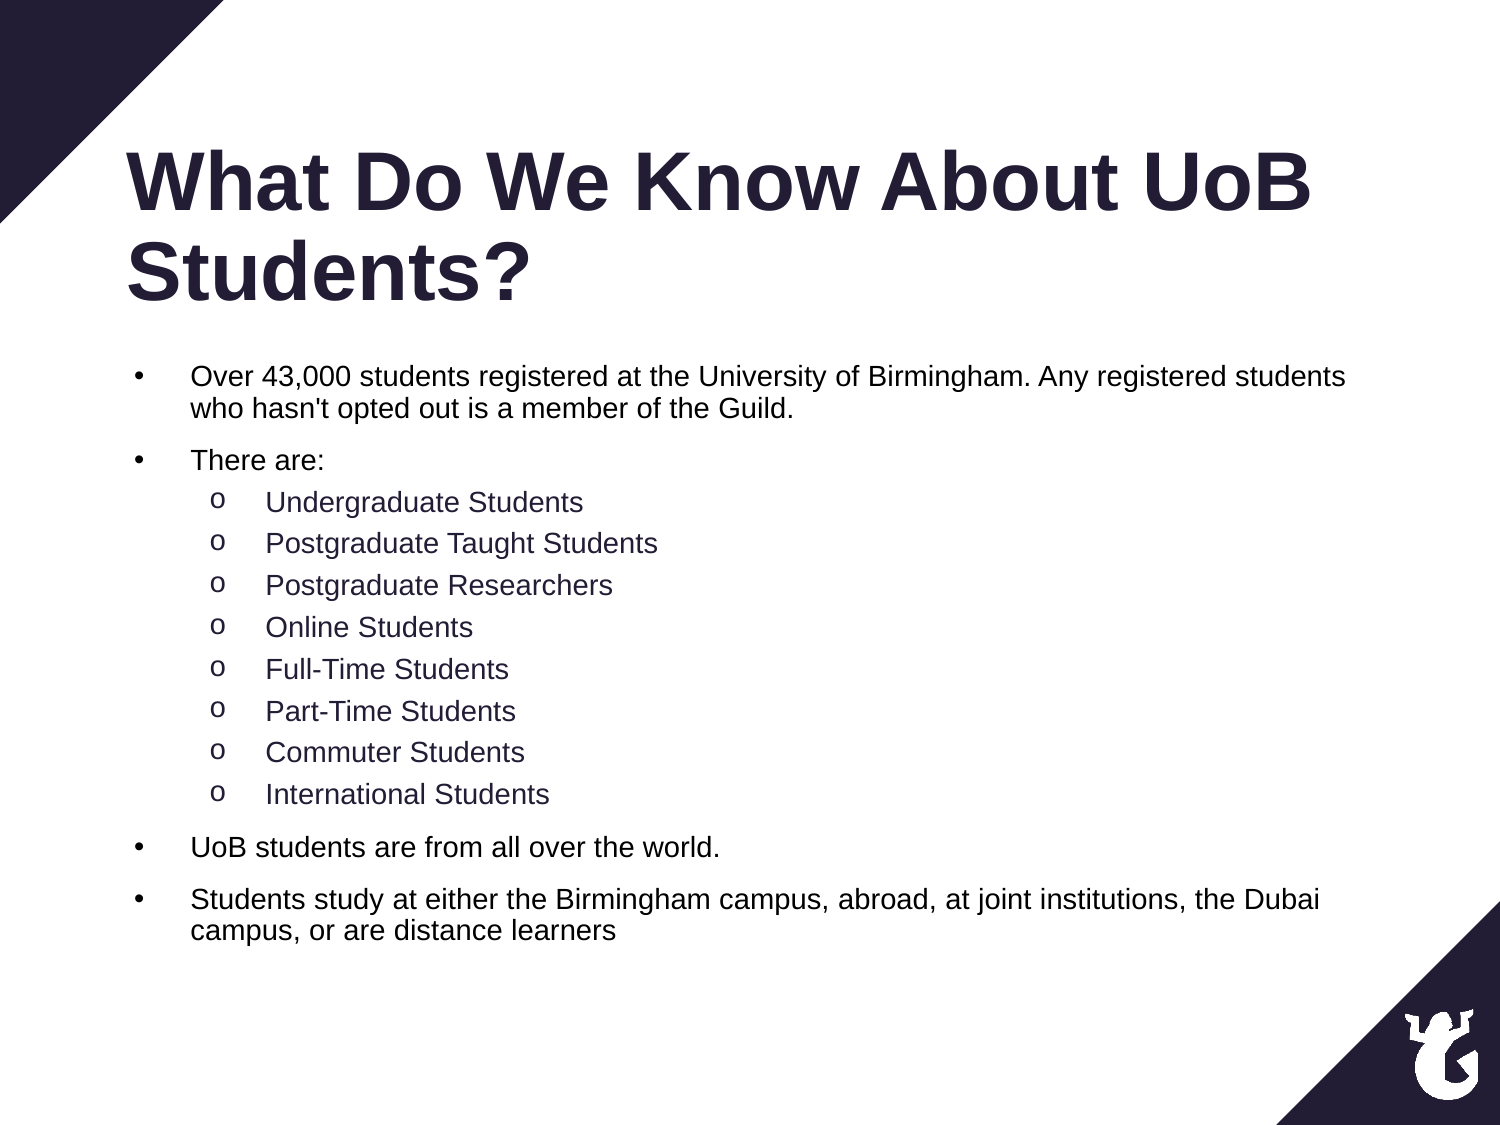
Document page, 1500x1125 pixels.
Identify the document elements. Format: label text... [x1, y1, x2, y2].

text_box [0, 0, 225, 225]
picture [1405, 1009, 1478, 1100]
subtitle Over 43,000 students registered at the University of Birmingham. Any registered students who hasn't opted out is a member of the Guild. There are: Undergraduate Students Postgraduate Taught Students Postgraduate Researchers Online Students Full-Time Students Part-Time Students Commuter Students International Students UoB students are from all over the world. Students study at either the Birmingham campus, abroad, at joint institutions, the Dubai campus, or are distance learners [119, 354, 1389, 1036]
title What Do We Know About UoB Students? [111, 178, 1381, 326]
text_box [1274, 899, 1500, 1125]
